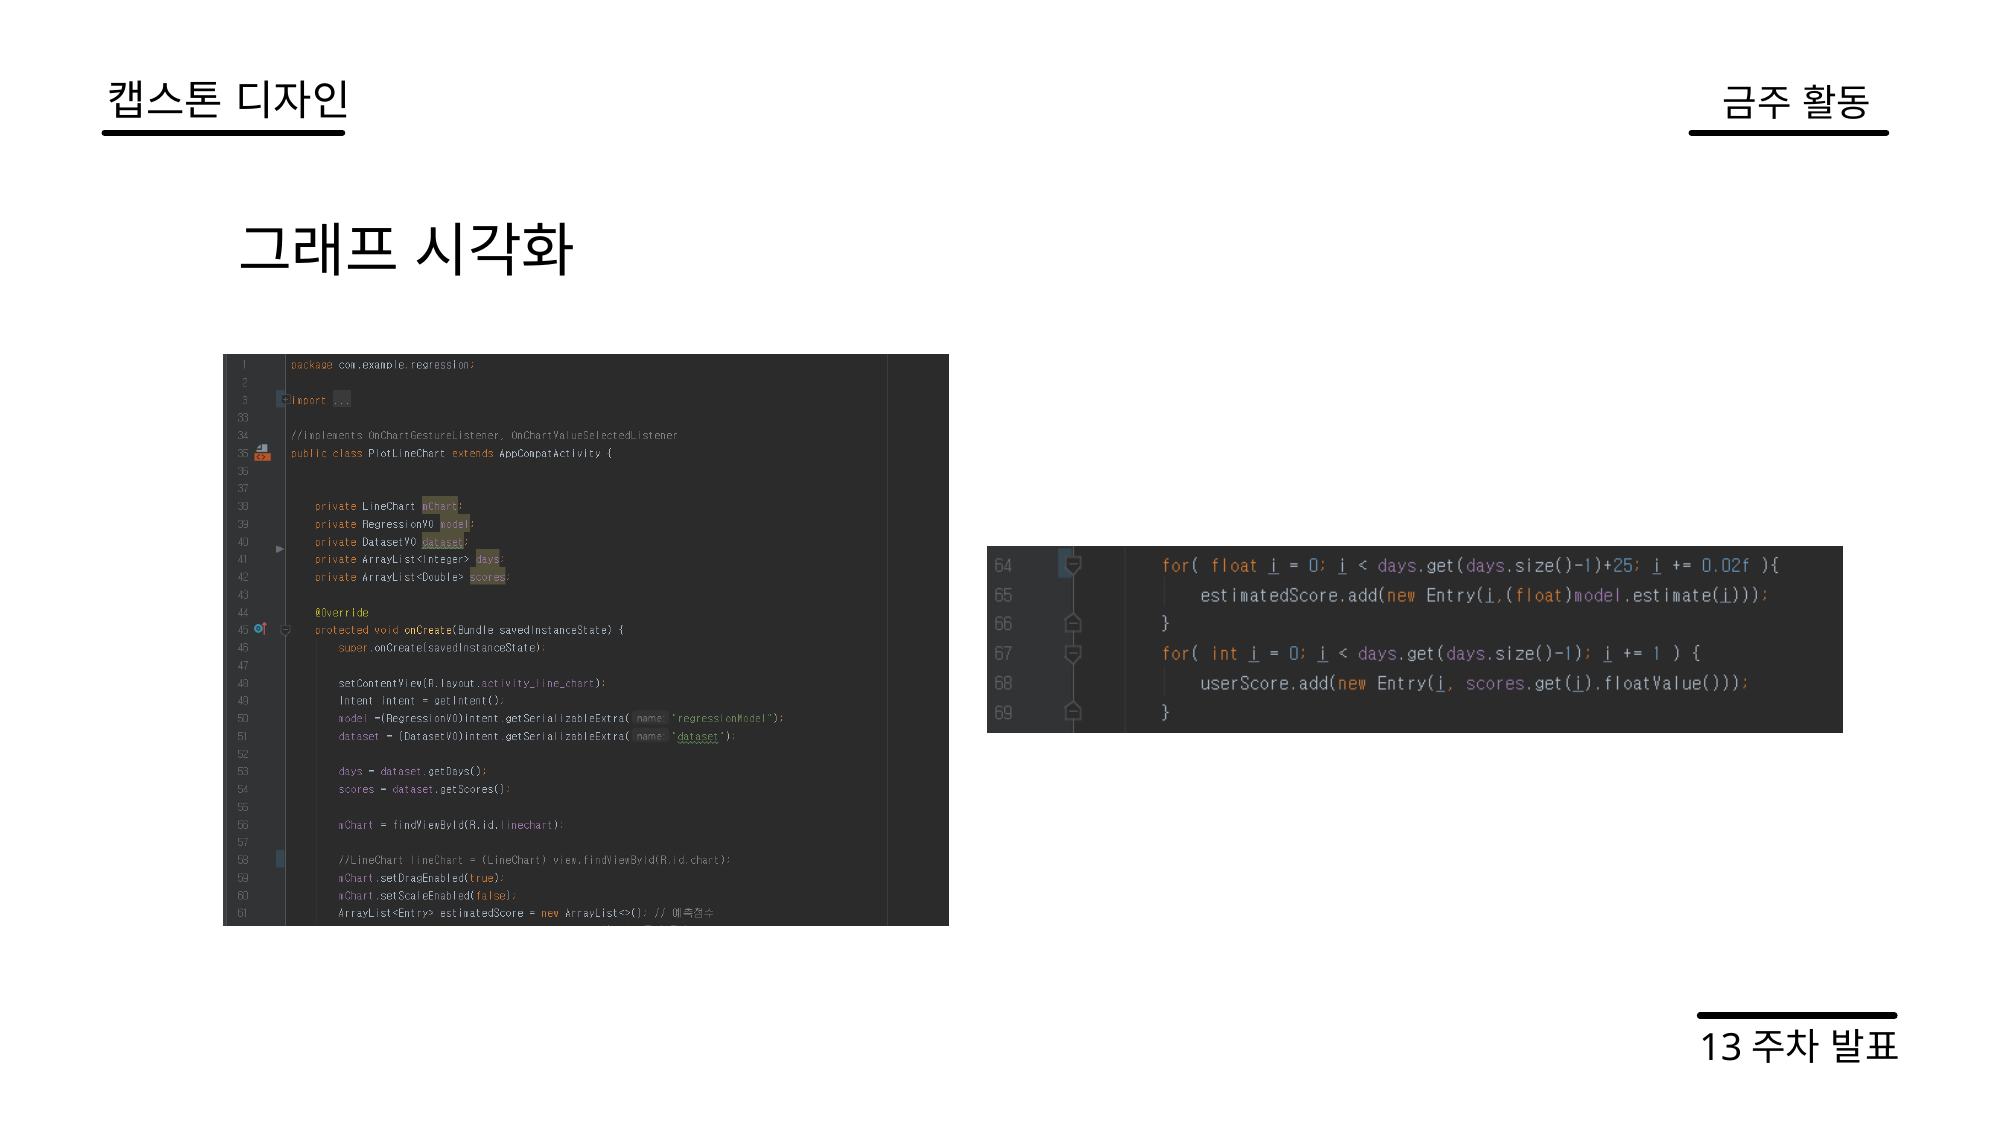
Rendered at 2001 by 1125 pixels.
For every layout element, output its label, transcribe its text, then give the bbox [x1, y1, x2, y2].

text_box 금주 활동 [1708, 71, 1887, 131]
picture [223, 354, 949, 926]
text_box 그래프 시각화 [223, 205, 1605, 291]
picture [987, 546, 1843, 733]
text_box 13주차 발표 [1684, 1015, 1915, 1076]
text_box 캡스톤 디자인 [61, 71, 398, 133]
